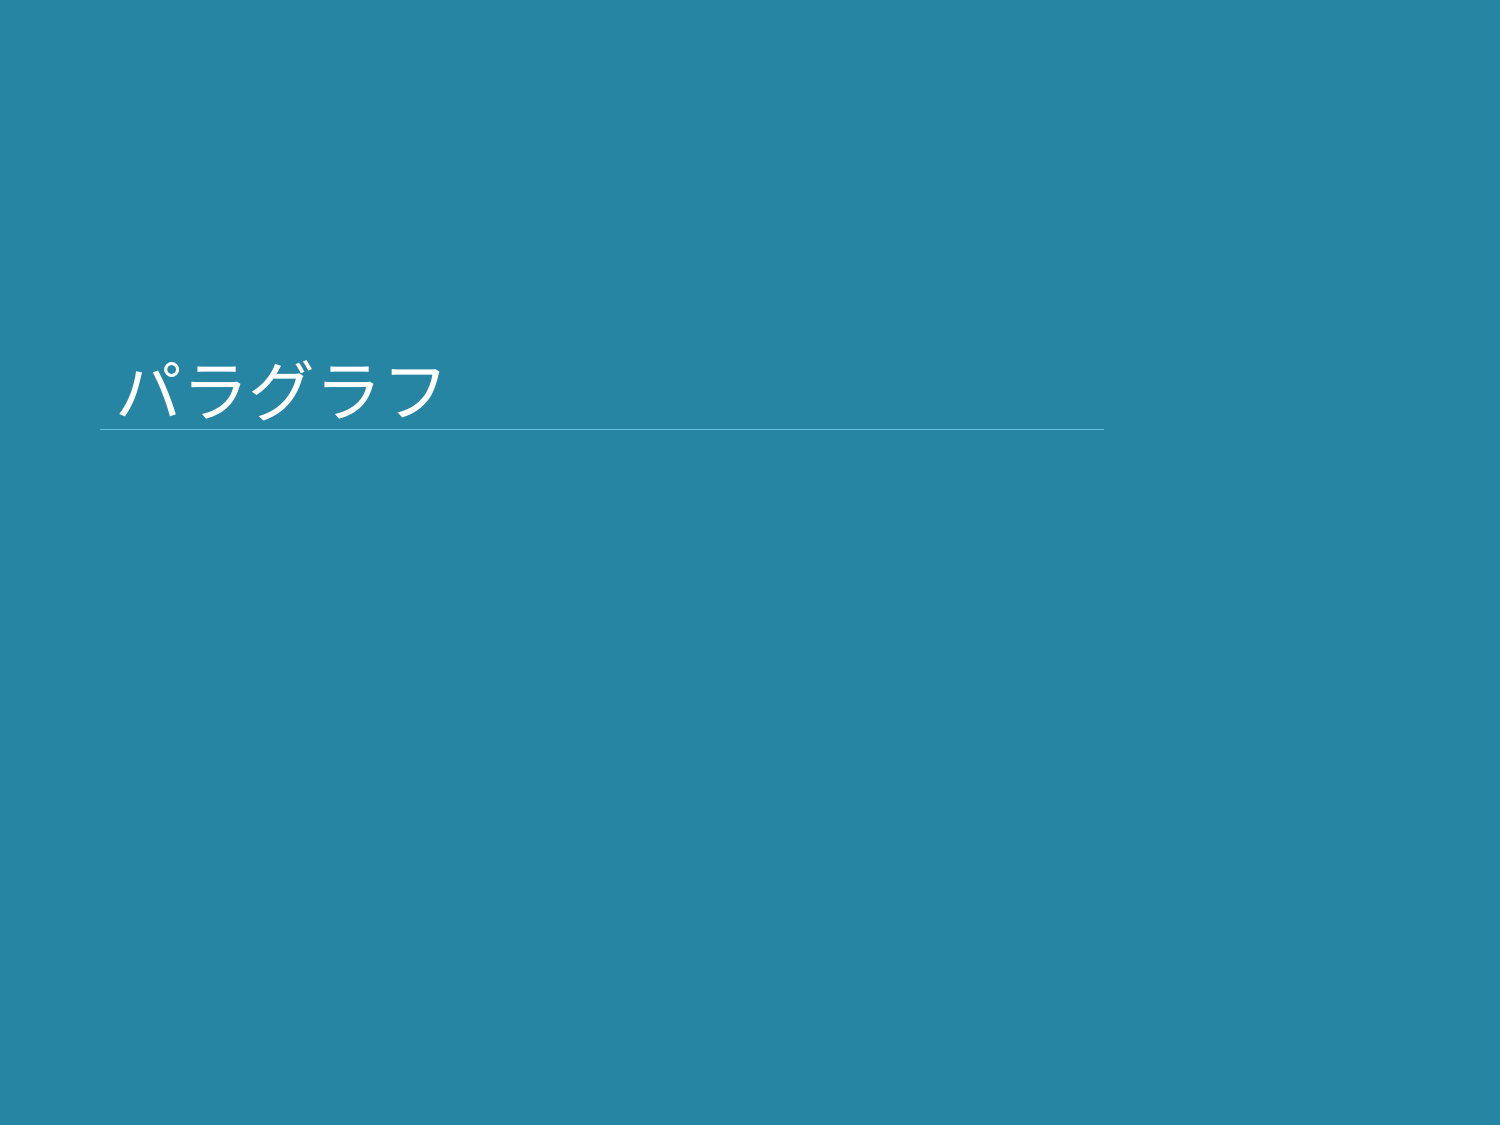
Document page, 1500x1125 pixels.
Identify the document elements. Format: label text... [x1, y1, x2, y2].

title パラグラフ [100, 266, 1282, 430]
